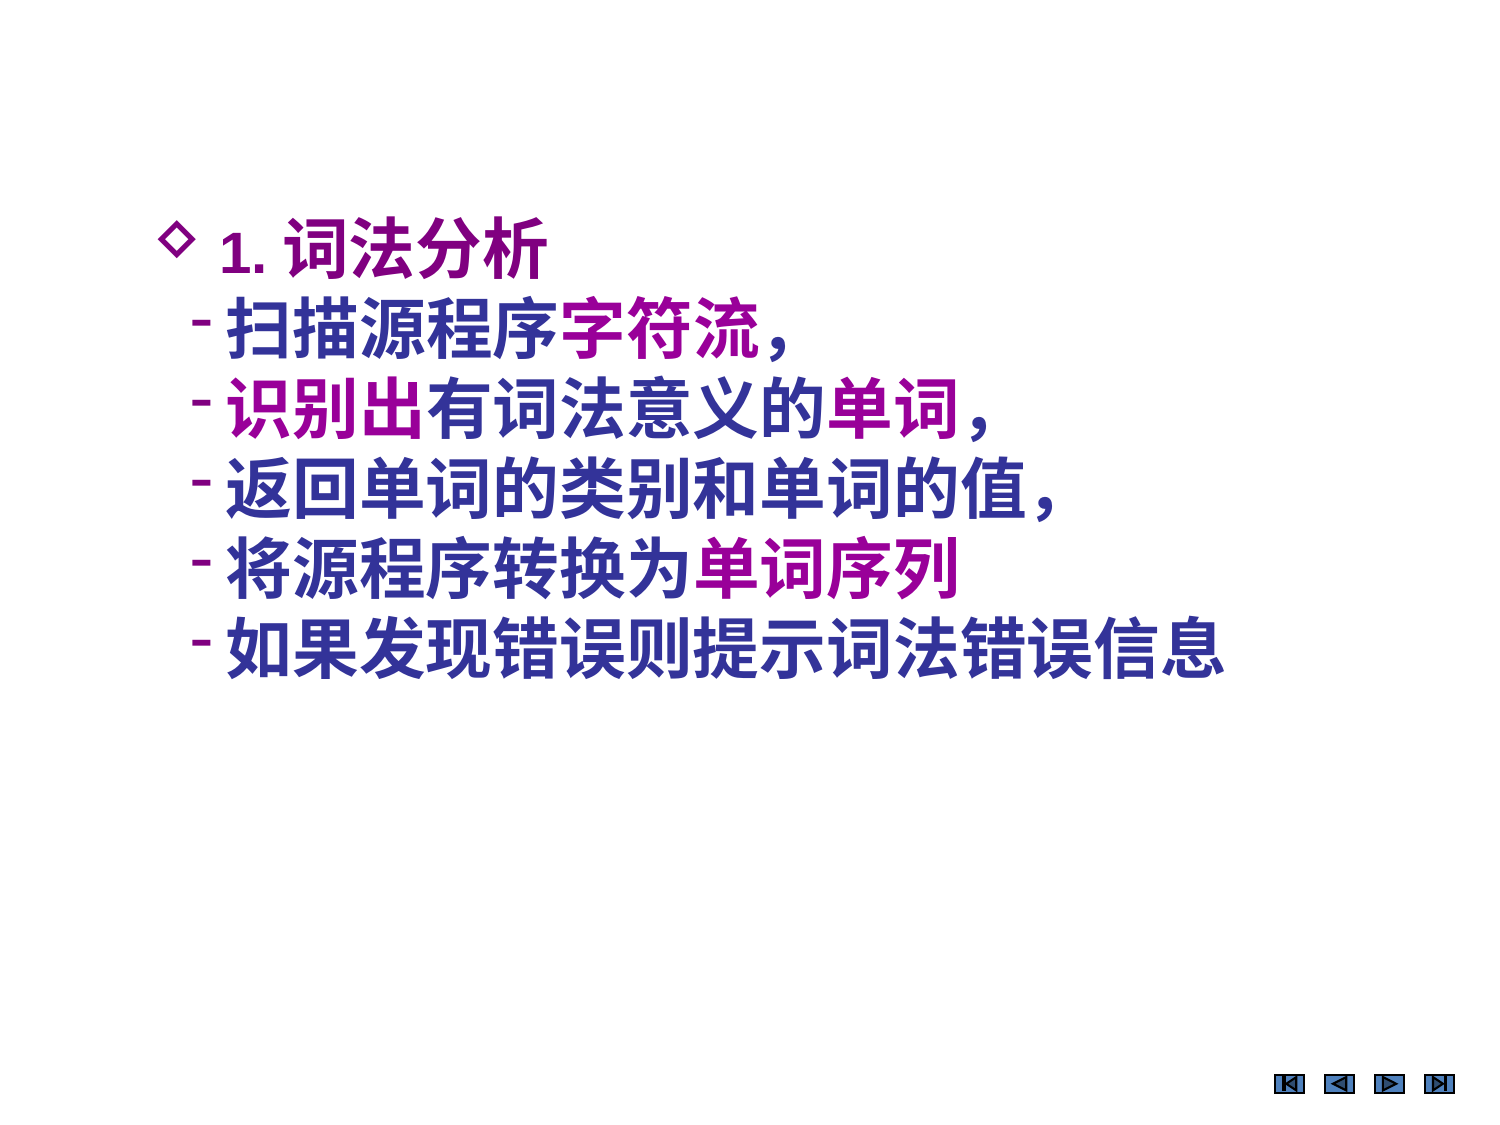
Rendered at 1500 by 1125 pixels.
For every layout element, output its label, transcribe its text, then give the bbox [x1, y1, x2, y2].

text_box [1324, 1074, 1355, 1093]
text_box [1424, 1074, 1455, 1093]
text_box [1274, 1074, 1305, 1093]
text_box [1374, 1074, 1405, 1093]
text_box 1.词法分析 扫描源程序字符流， 识别出有词法意义的单词， 返回单词的类别和单词的值， 将源程序转换为单词序列 如果发现错误则提示词法错误信息 [136, 199, 1376, 694]
